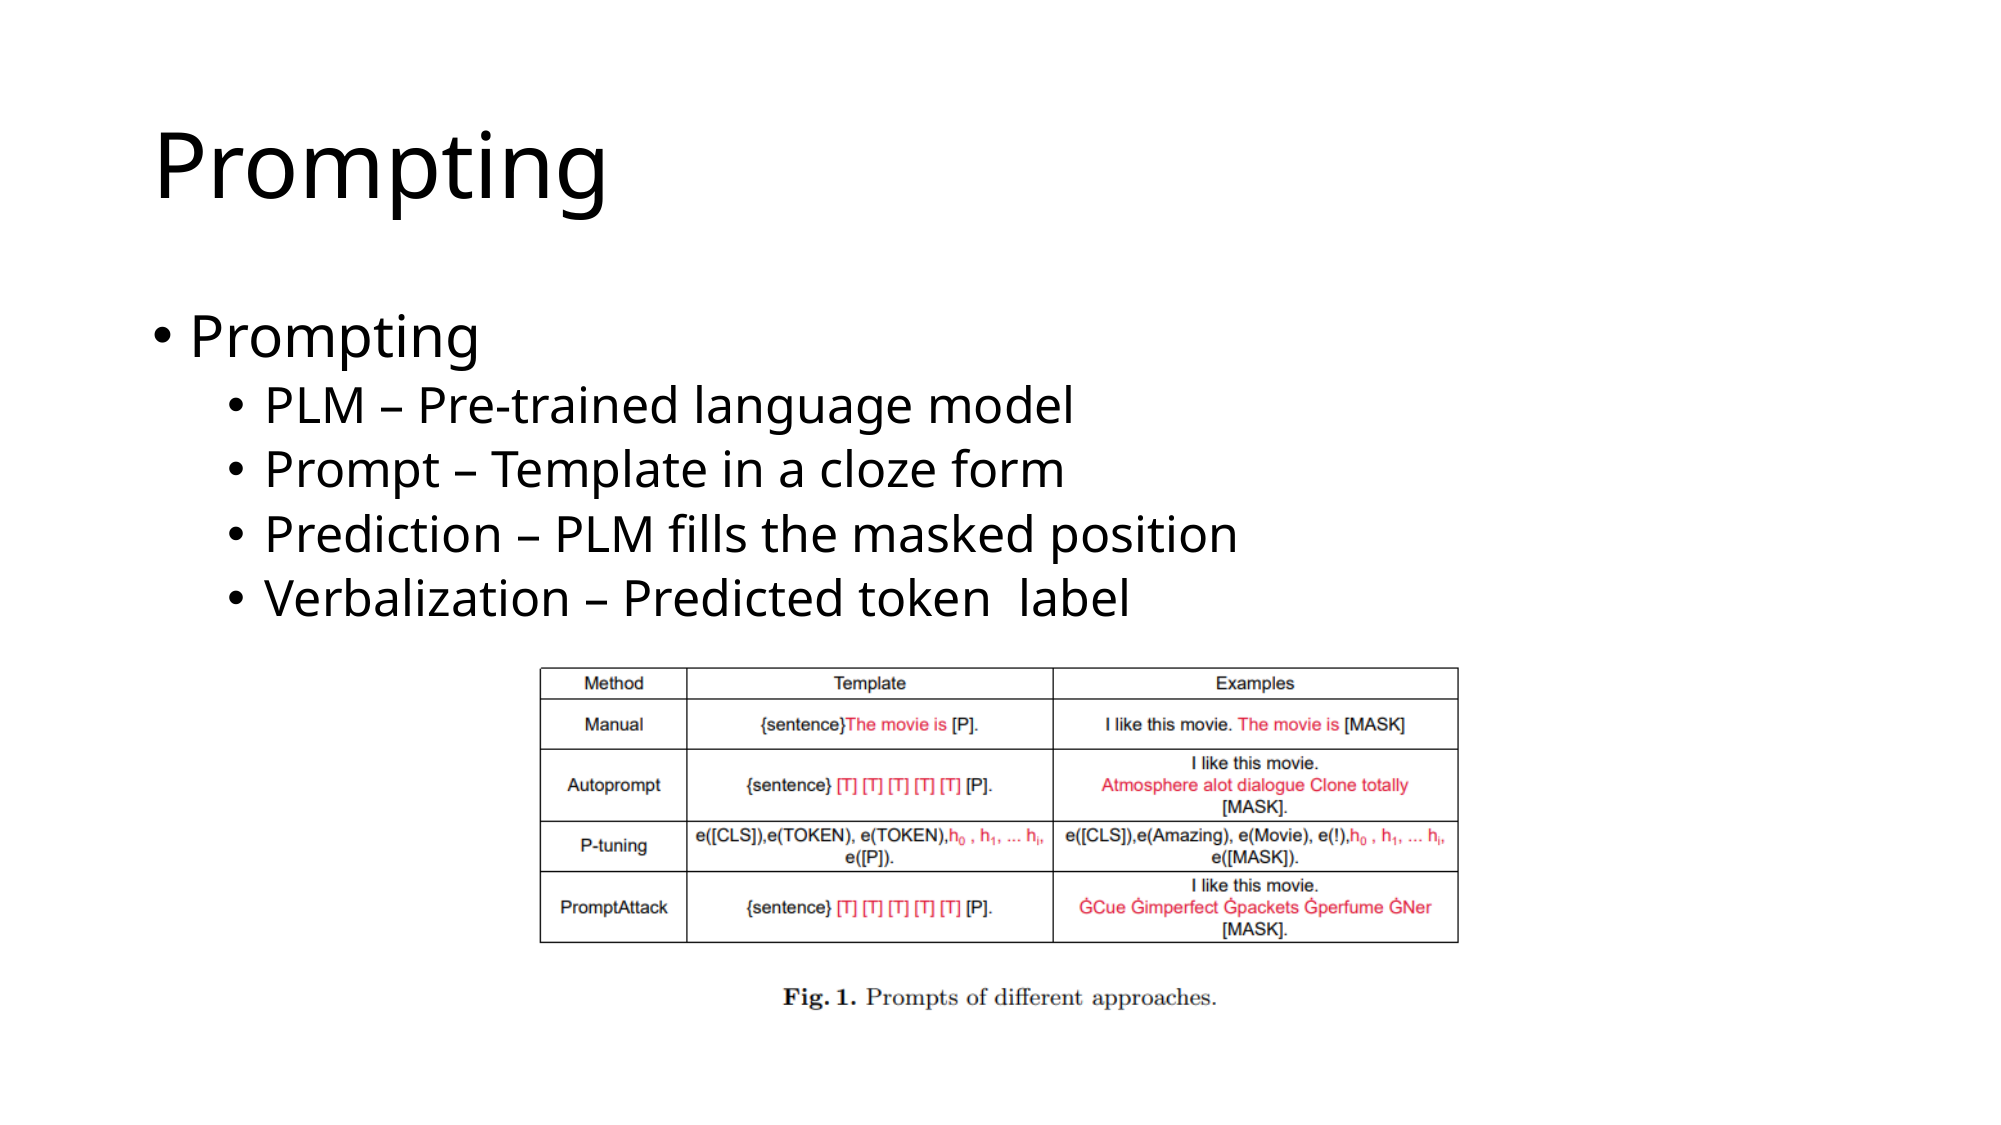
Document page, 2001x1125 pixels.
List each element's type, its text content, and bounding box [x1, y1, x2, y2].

picture [536, 665, 1464, 1014]
title Prompting [137, 59, 1863, 278]
